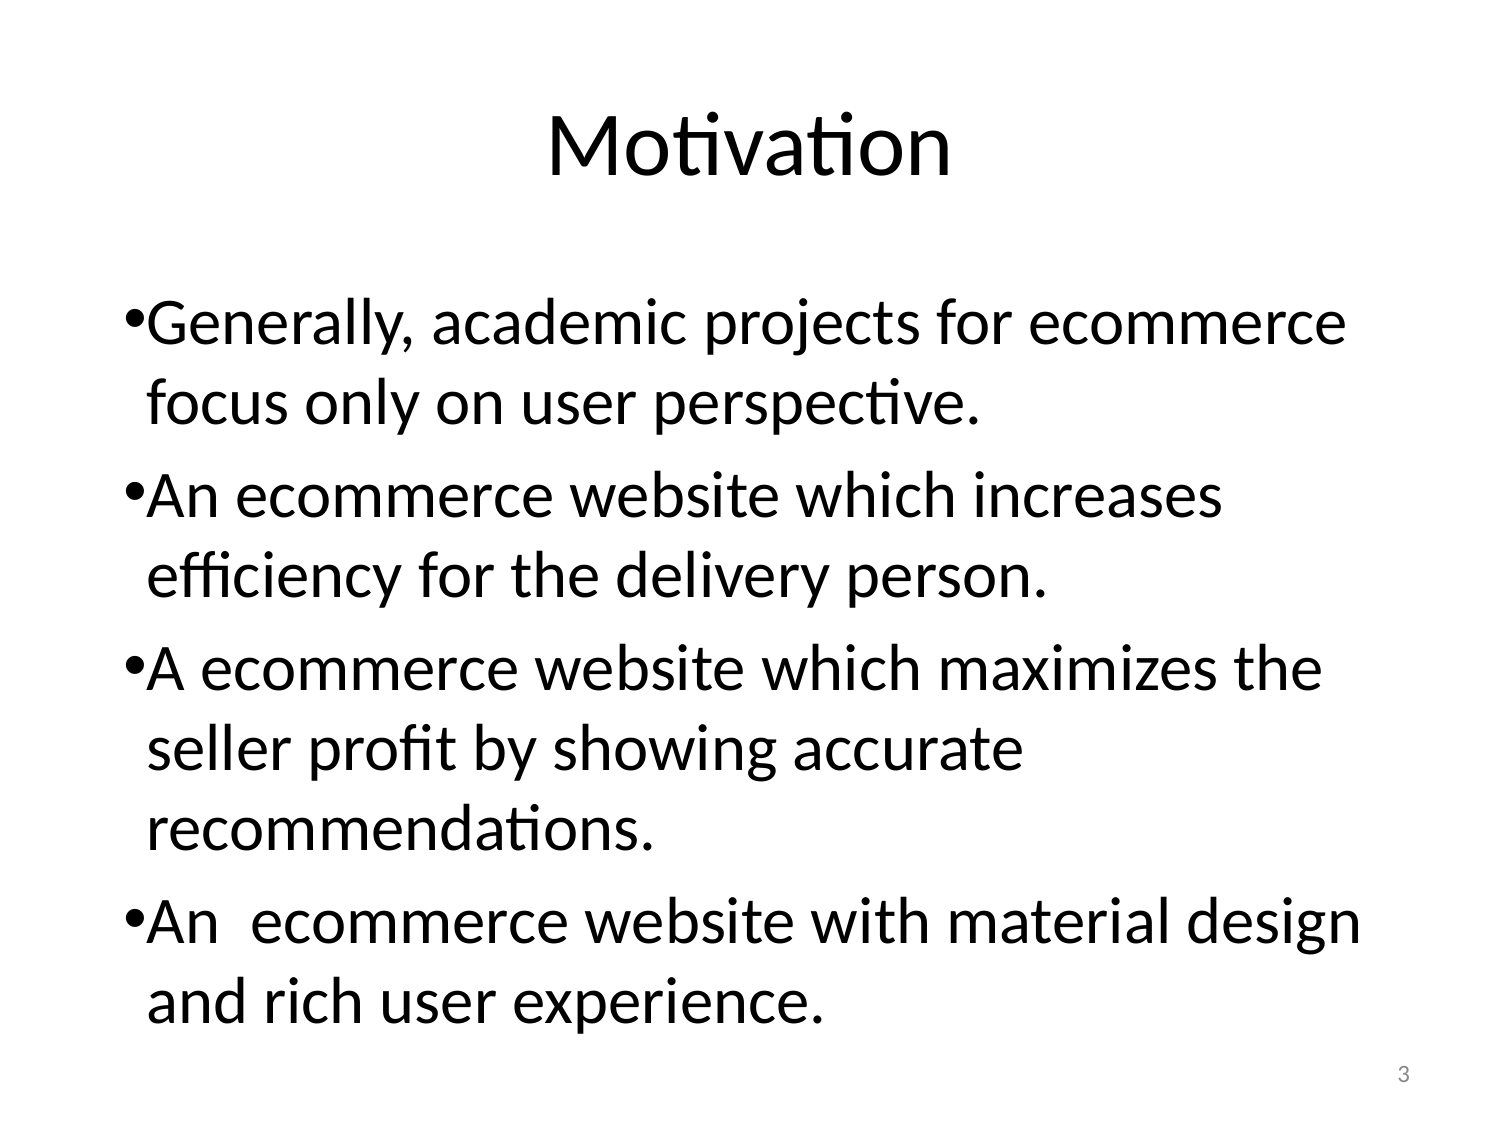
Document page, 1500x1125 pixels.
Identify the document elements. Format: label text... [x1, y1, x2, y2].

slide_number 3 [1074, 1042, 1425, 1103]
list Generally, academic projects for ecommerce focus only on user perspective. An ecommerce website which increases efficiency for the delivery person. A ecommerce website which maximizes the seller profit by showing accurate recommendations. An ecommerce website with material design and rich user experience. [75, 262, 1425, 1005]
title Motivation [75, 45, 1425, 233]
